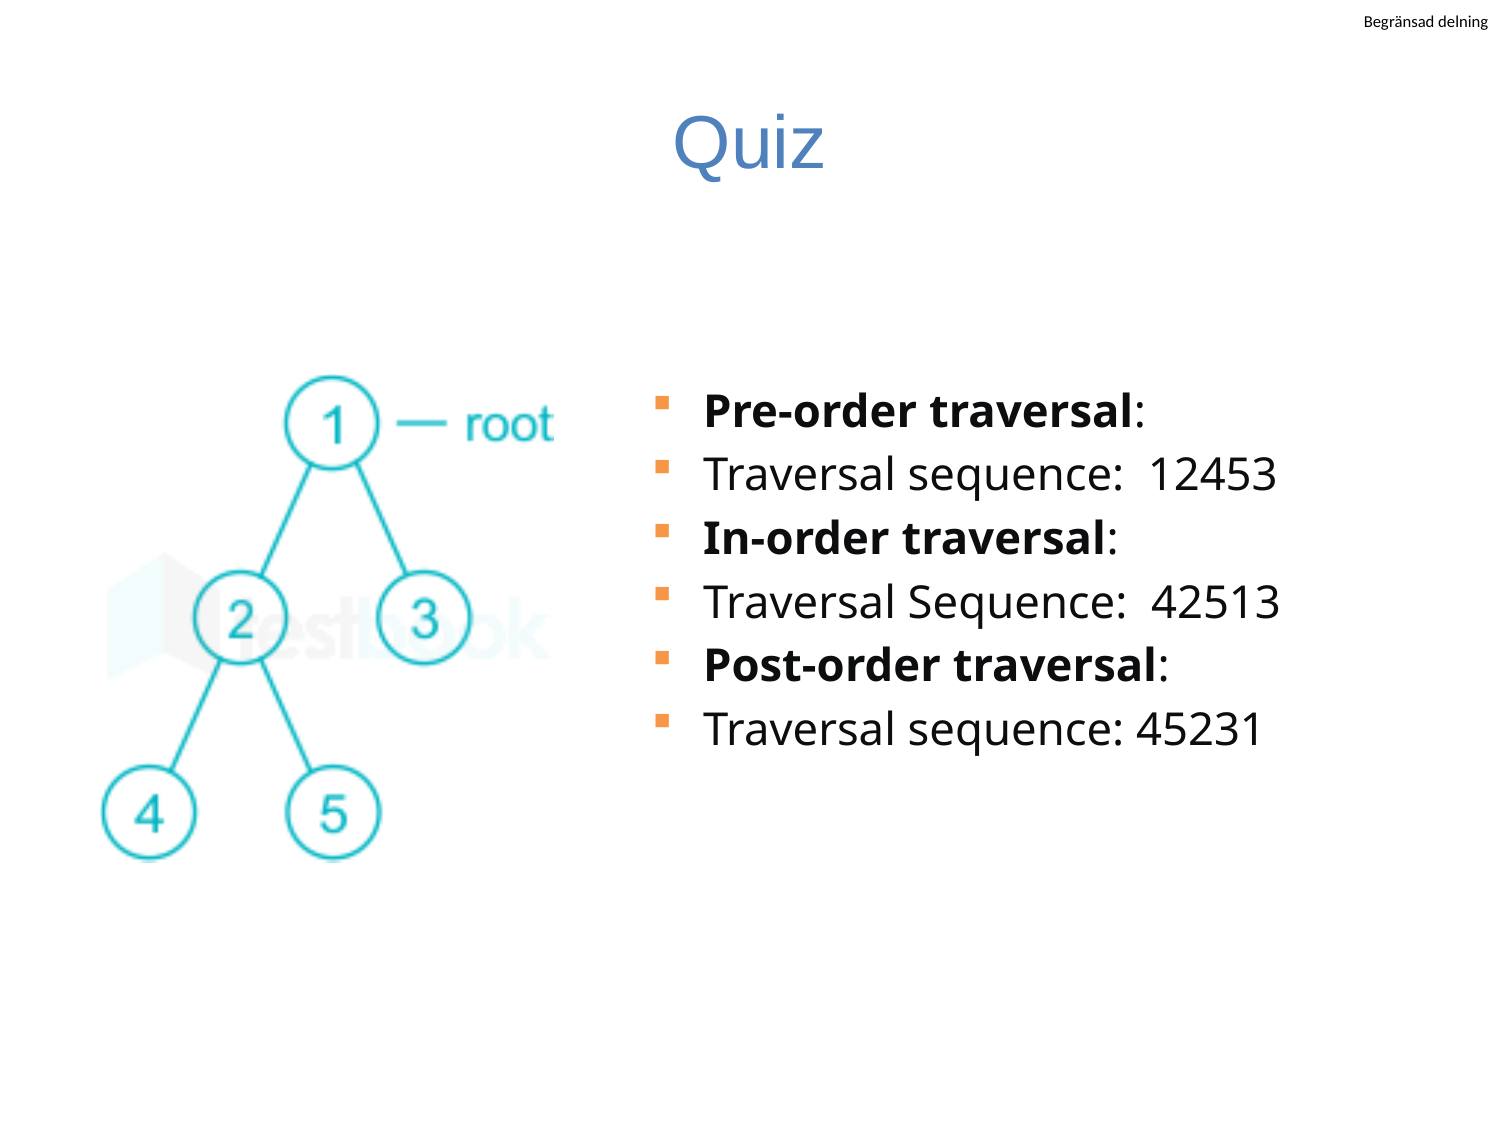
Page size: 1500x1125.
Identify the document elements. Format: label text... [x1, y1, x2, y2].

picture [99, 374, 554, 863]
title Quiz [75, 45, 1425, 233]
text_box Pre-order traversal: Traversal sequence: 12453 In-order traversal: Traversal Sequence: 42513 Post-order traversal: Traversal sequence: 45231 [636, 374, 1329, 881]
